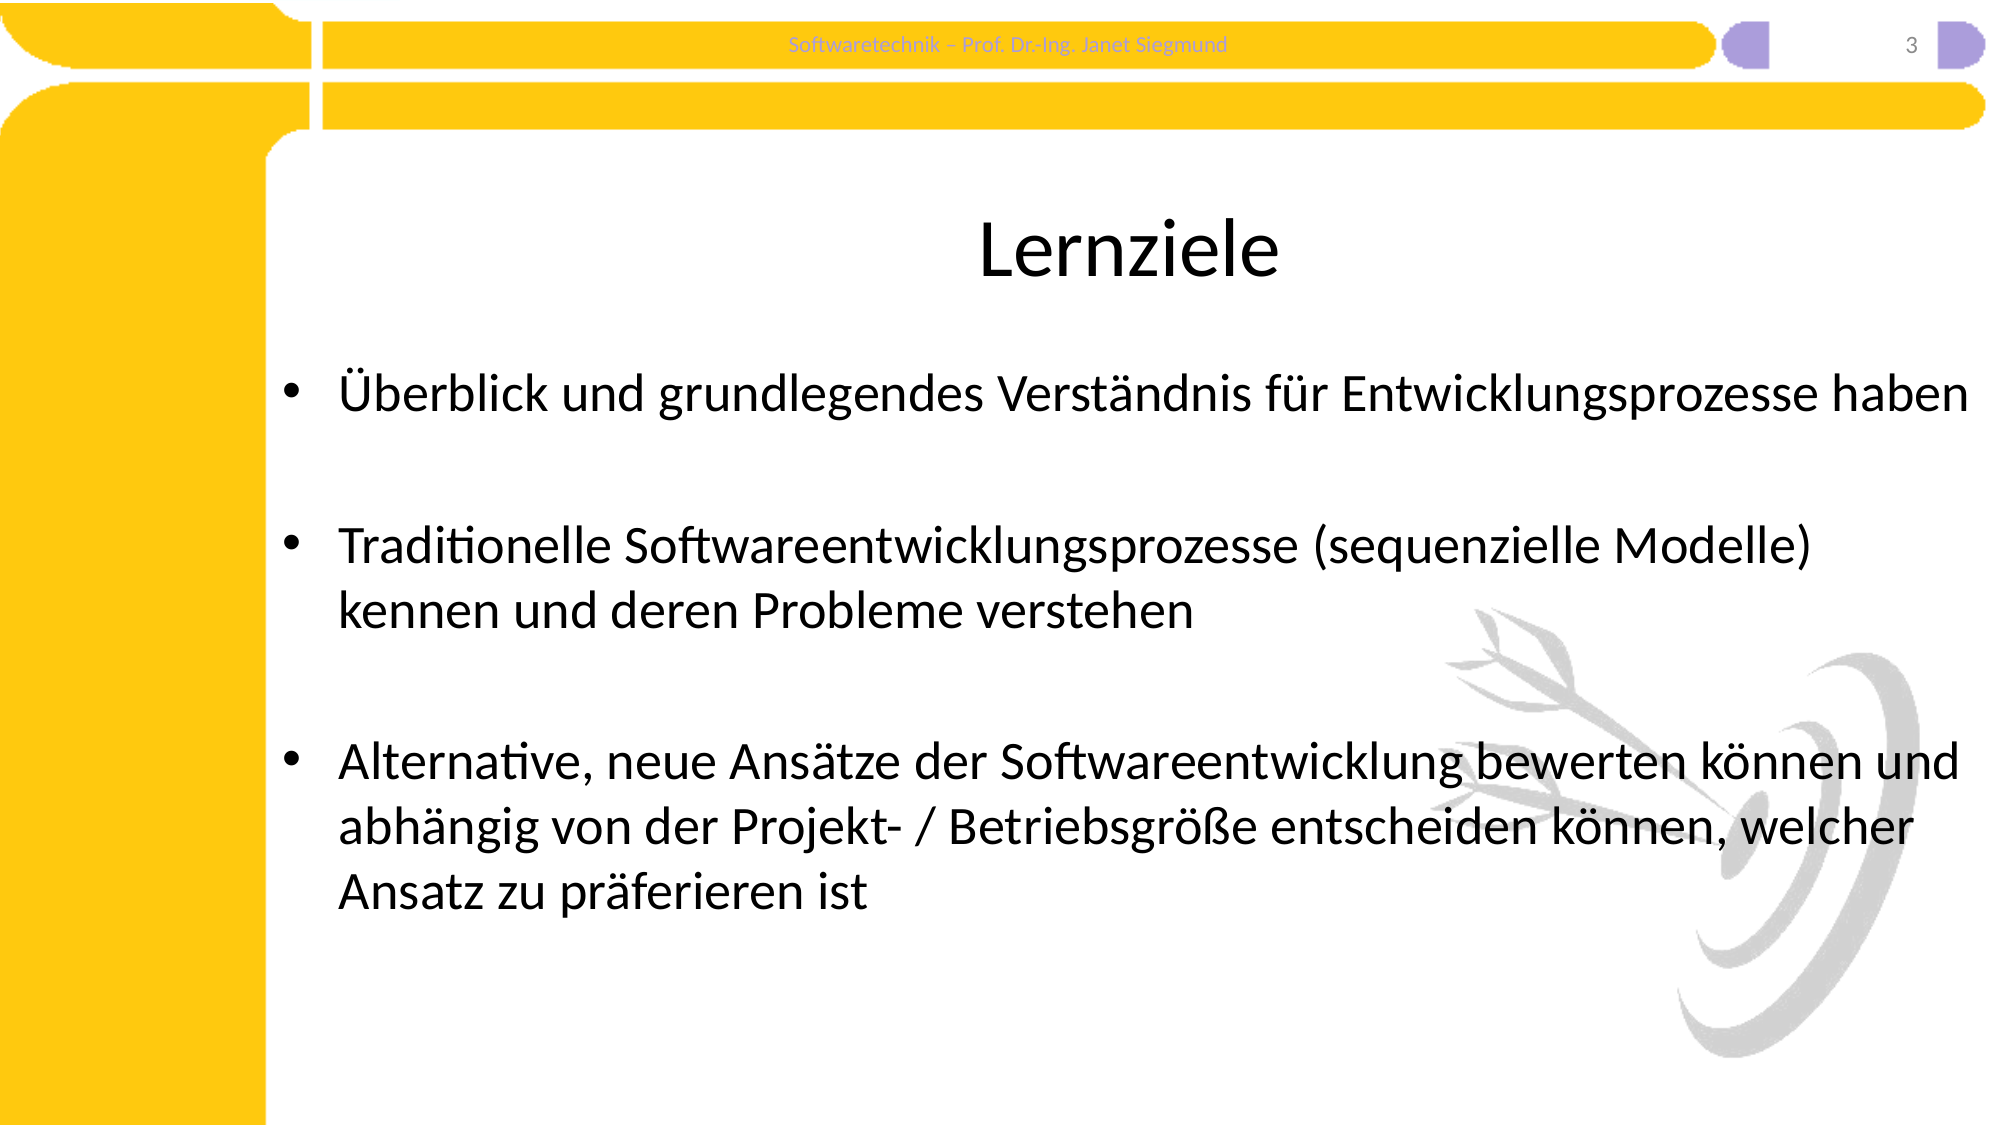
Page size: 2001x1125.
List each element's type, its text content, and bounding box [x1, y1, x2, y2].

list Überblick und grundlegendes Verständnis für Entwicklungsprozesse haben Traditionelle Softwareentwicklungsprozesse (sequenzielle Modelle) kennen und deren Probleme verstehen Alternative, neue Ansätze der Softwareentwicklung bewerten können und abhängig von der Projekt- / Betriebsgröße entscheiden können, welcher Ansatz zu präferieren ist [267, 349, 1993, 1104]
picture [0, 3, 1999, 1125]
title Lernziele [267, 149, 1993, 338]
slide_number 3 [1767, 20, 1934, 67]
